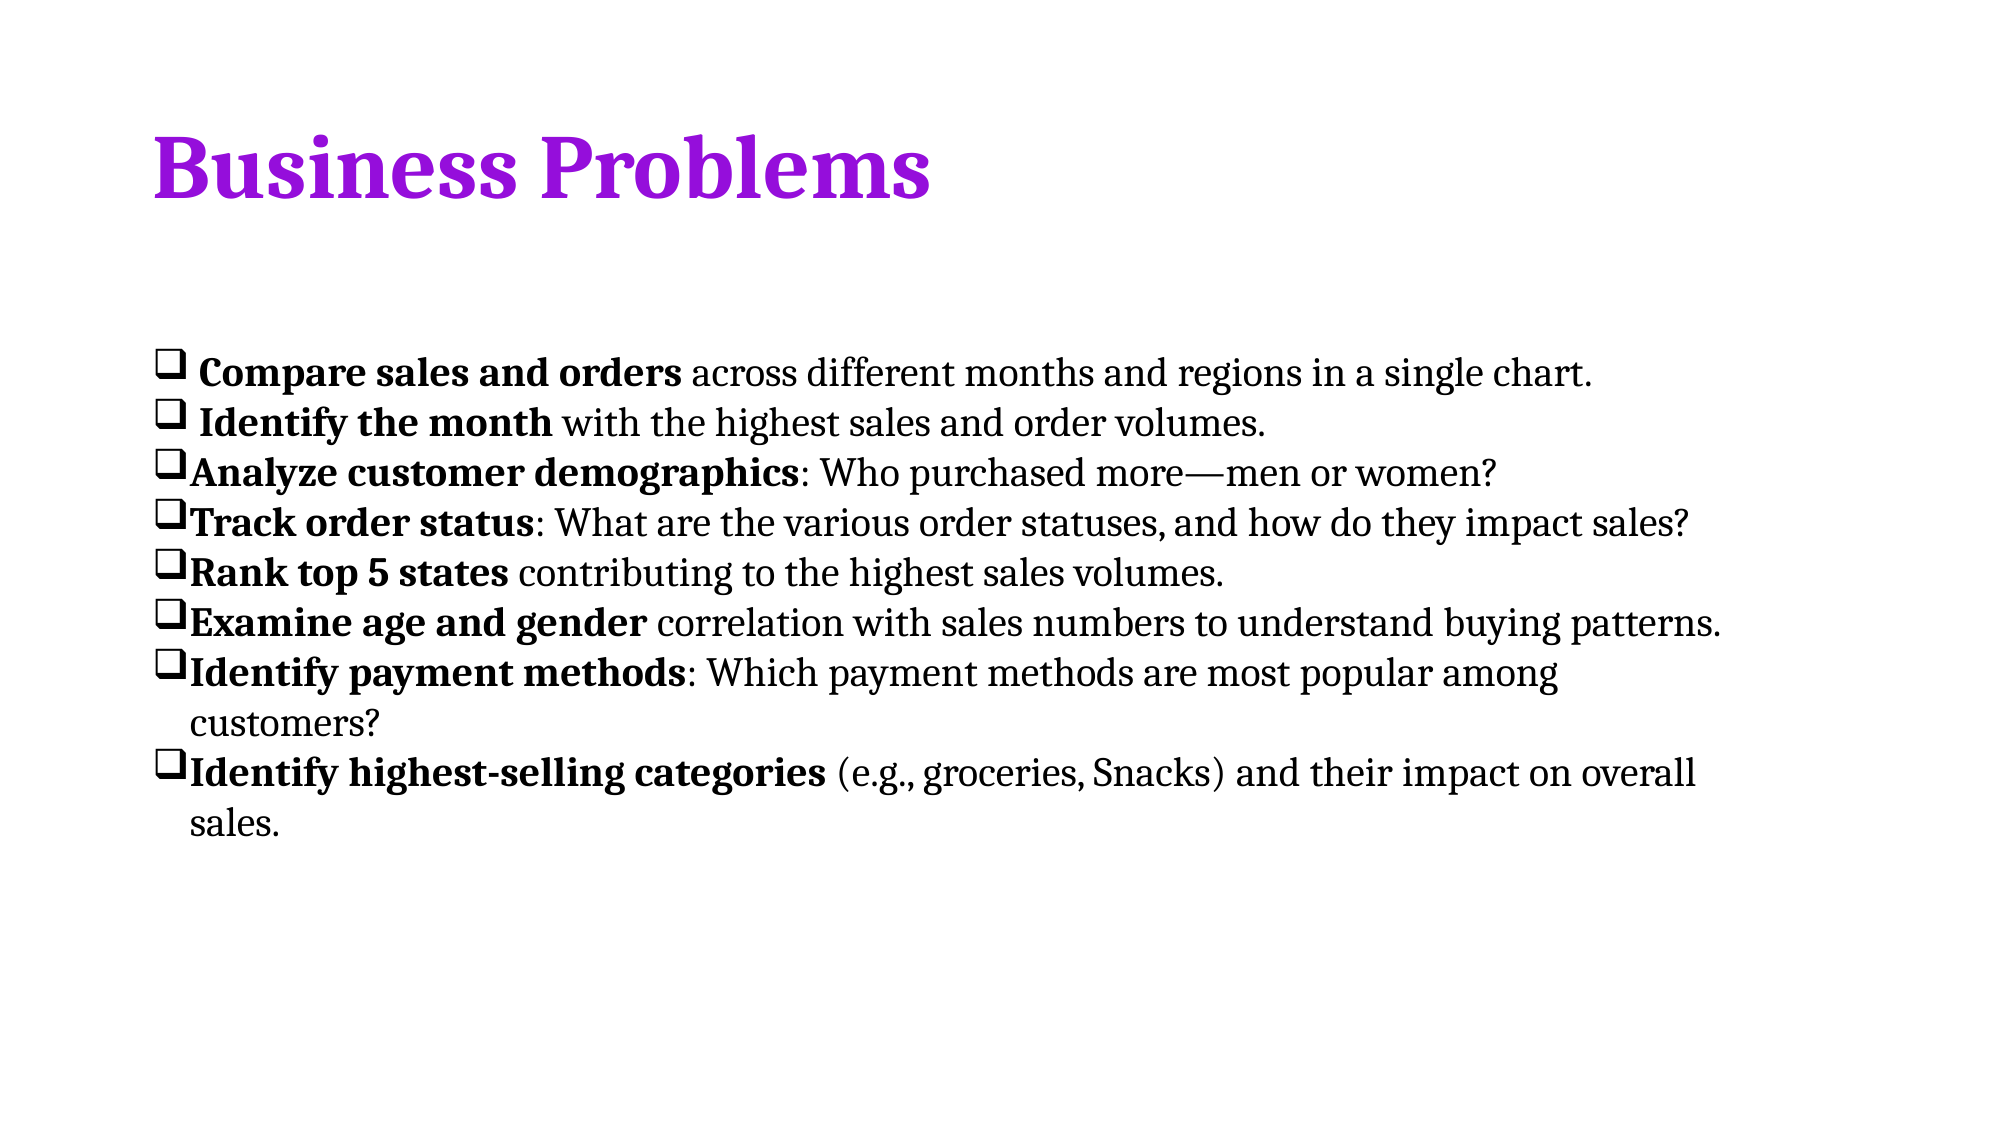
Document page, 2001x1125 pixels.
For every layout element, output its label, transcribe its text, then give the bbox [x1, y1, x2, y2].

title Business Problems [137, 59, 1863, 278]
list Compare sales and orders across different months and regions in a single chart. Identify the month with the highest sales and order volumes. Analyze customer demographics: Who purchased more—men or women? Track order status: What are the various order statuses, and how do they impact sales? Rank top 5 states contributing to the highest sales volumes. Examine age and gender correlation with sales numbers to understand buying patterns. Identify payment methods: Which payment methods are most popular among customers? Identify highest-selling categories (e.g., groceries, Snacks) and their impact on overall sales. [137, 268, 1759, 922]
